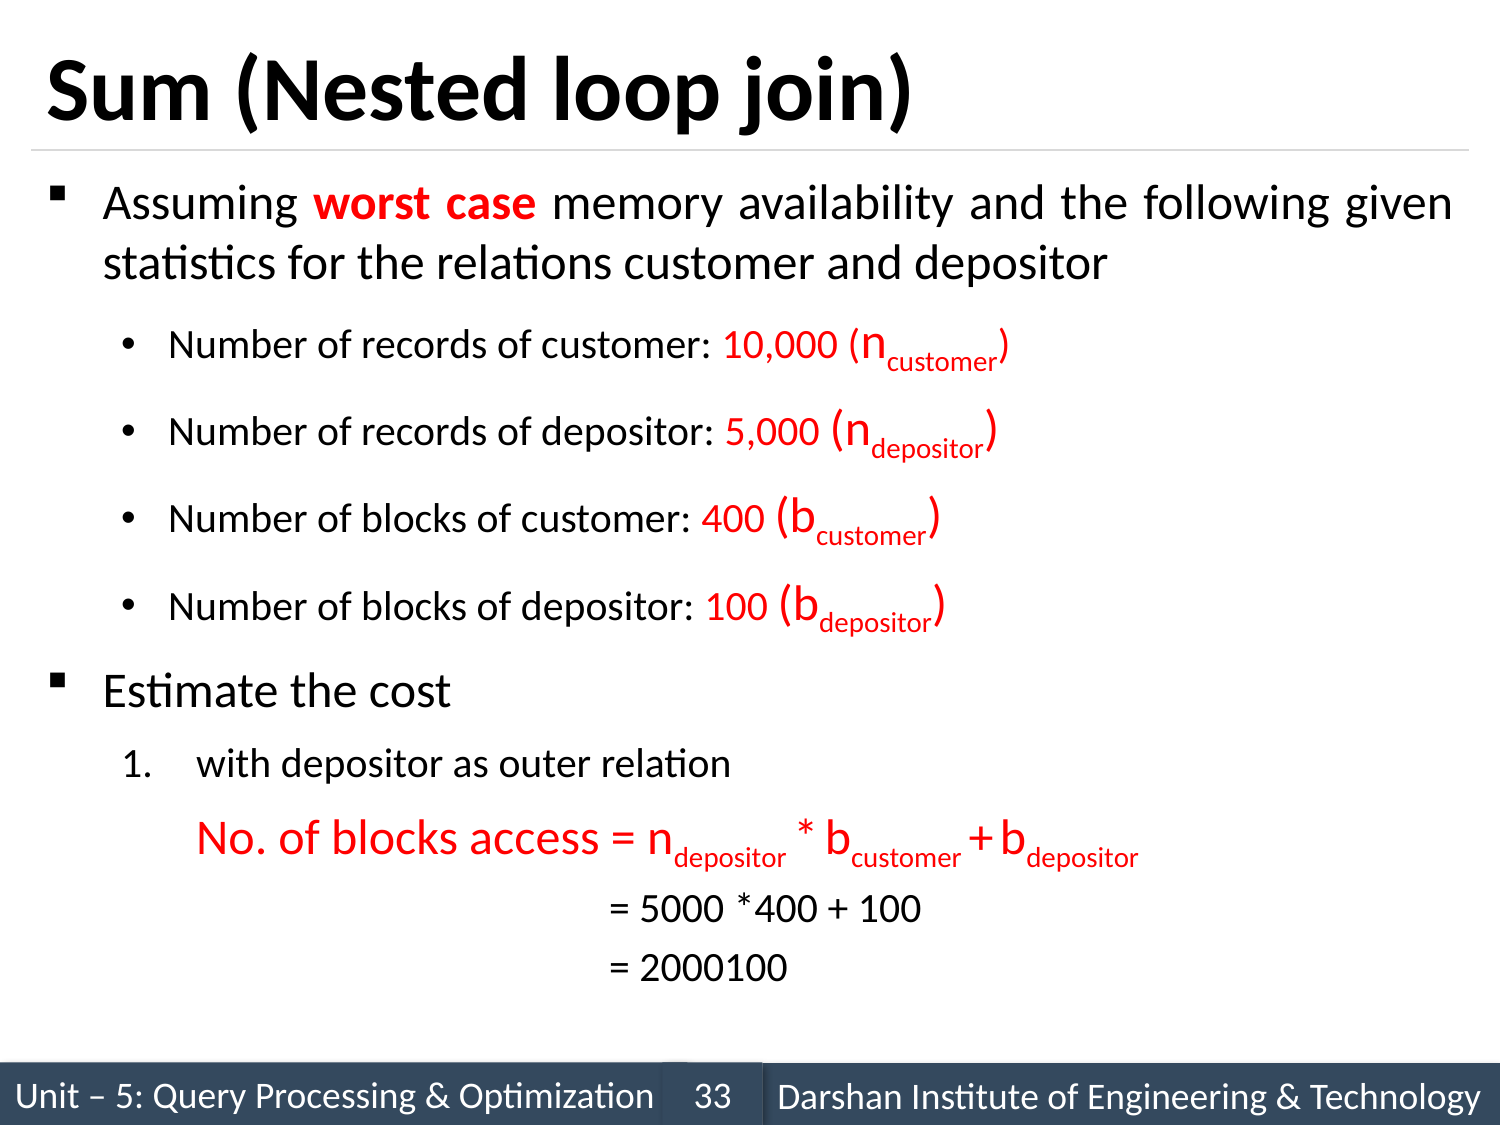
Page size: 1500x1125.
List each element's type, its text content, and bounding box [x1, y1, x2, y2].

list Assuming worst case memory availability and the following given statistics for the relations customer and depositor Number of records of customer: 10,000 (ncustomer) Number of records of depositor: 5,000 (ndepositor) Number of blocks of customer: 400 (bcustomer) Number of blocks of depositor: 100 (bdepositor) Estimate the cost with depositor as outer relation No. of blocks access = ndepositor * bcustomer + bdepositor = 5000 *400 + 100 = 2000100 [31, 162, 1469, 1038]
title Sum (Nested loop join) [31, 17, 1469, 150]
